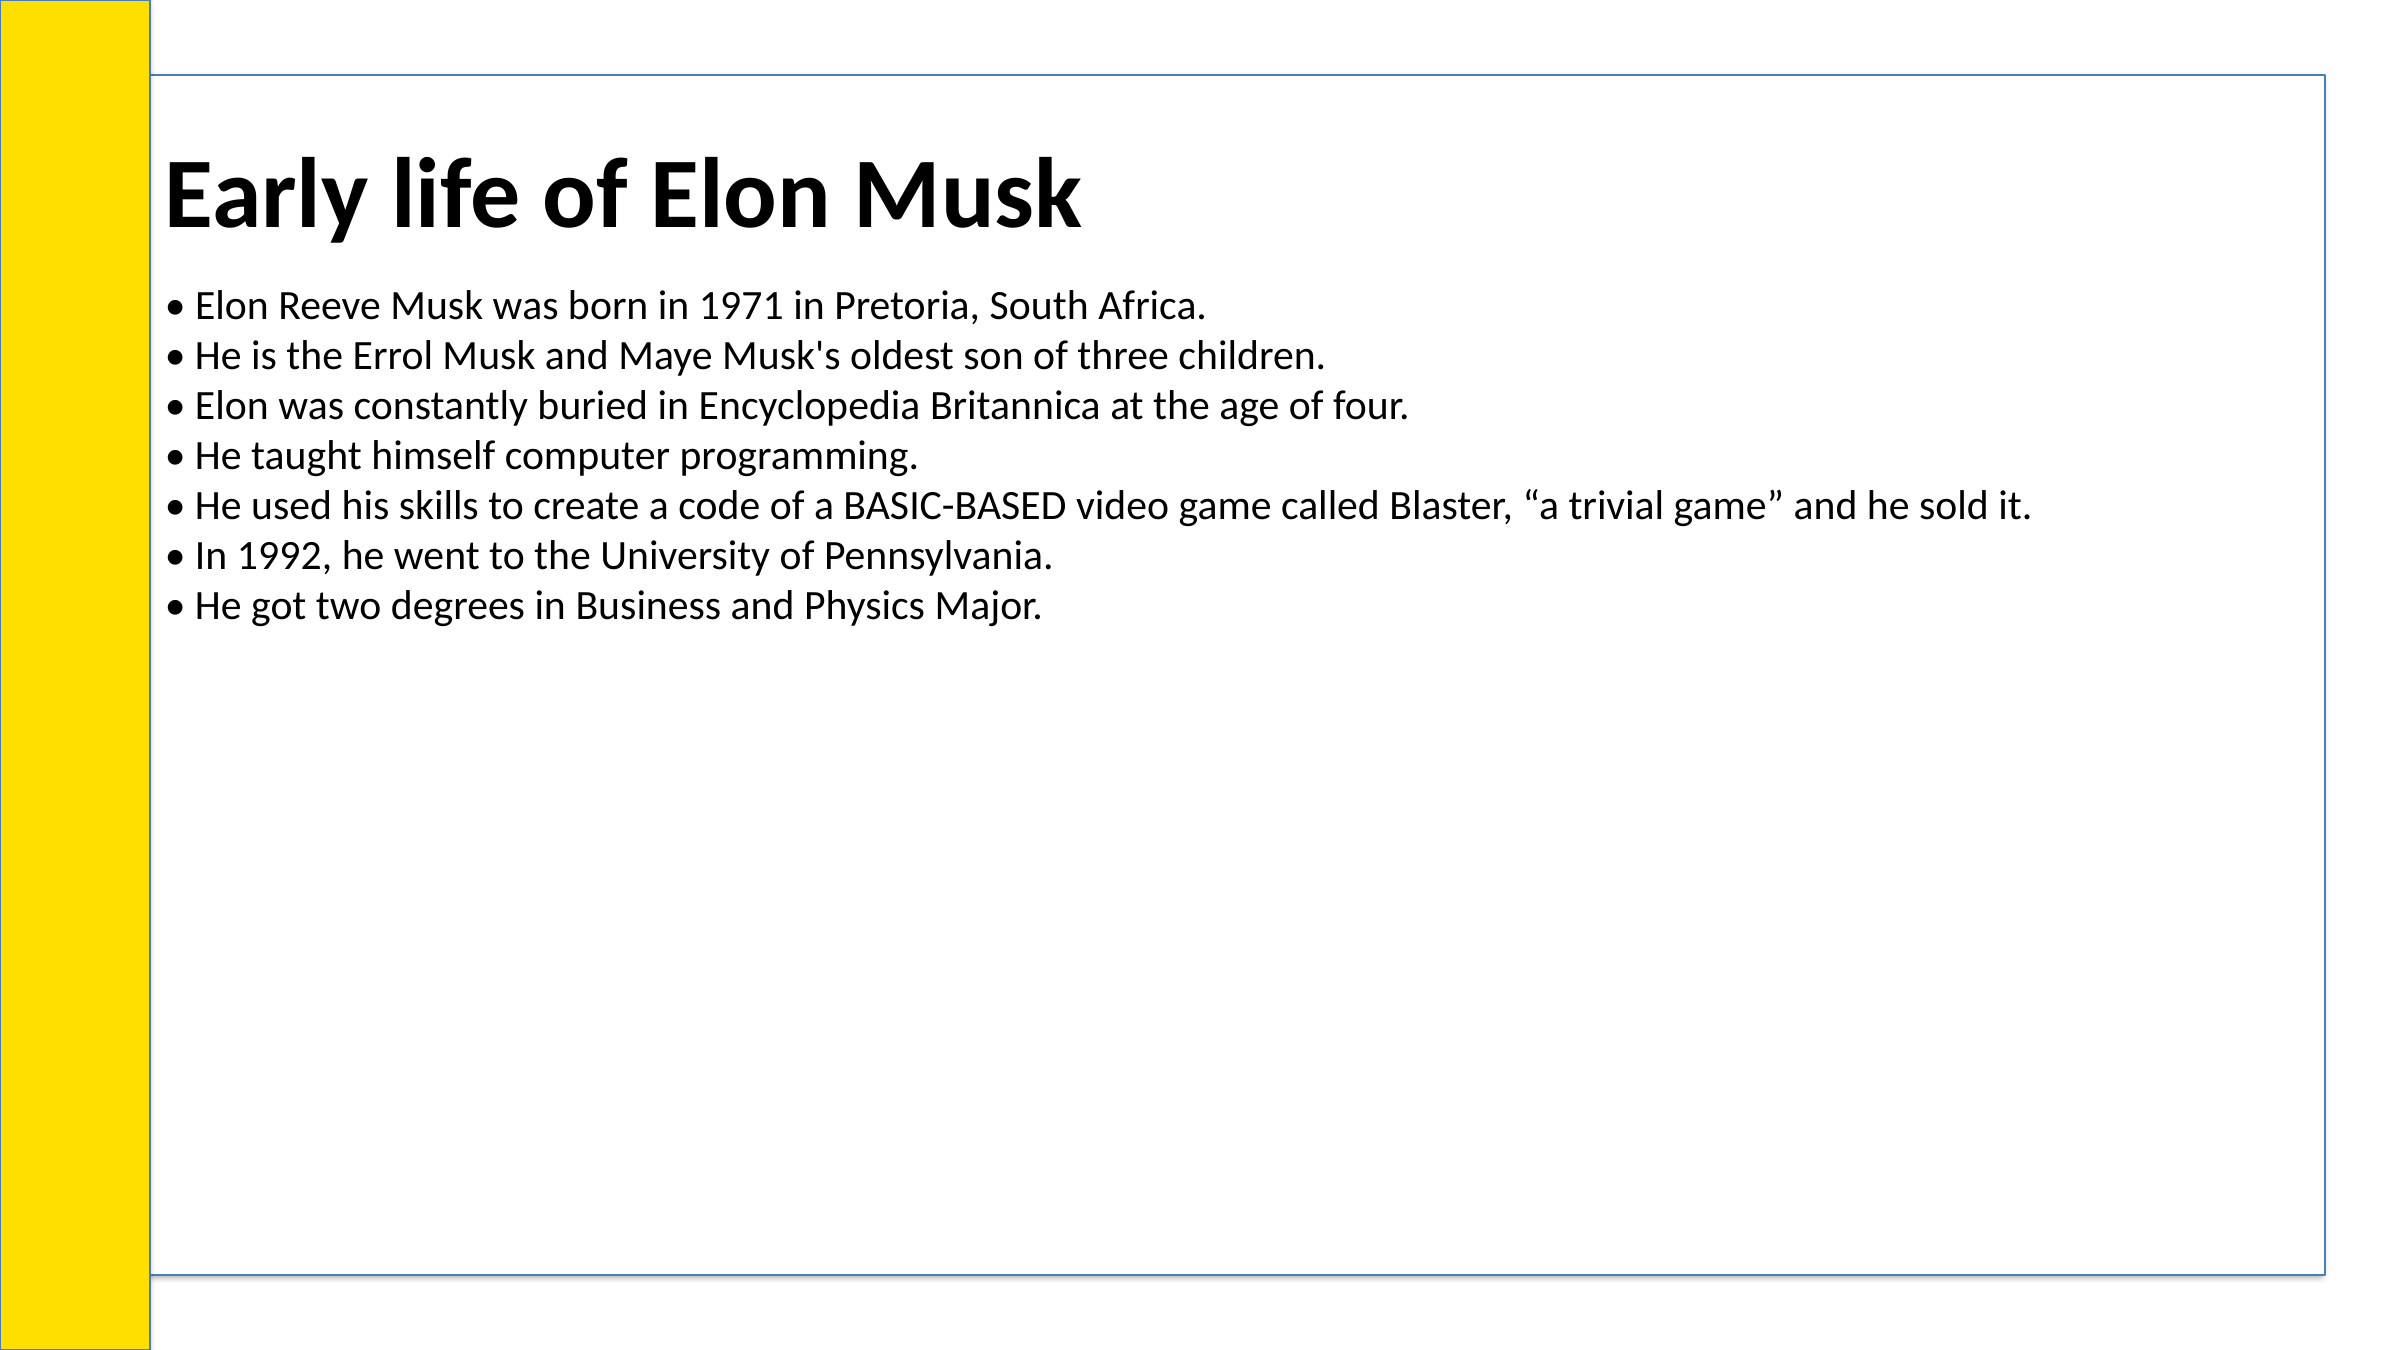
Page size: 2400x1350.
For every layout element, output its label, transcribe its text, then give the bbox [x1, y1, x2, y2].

text_box Early life of Elon Musk [149, 75, 2250, 225]
text_box [154, 74, 2326, 1276]
text_box • Elon Reeve Musk was born in 1971 in Pretoria, South Africa. • He is the Errol Musk and Maye Musk's oldest son of three children. • Elon was constantly buried in Encyclopedia Britannica at the age of four. • He taught himself computer programming. • He used his skills to create a code of a BASIC-BASED video game called Blaster, “a trivial game” and he sold it. • In 1992, he went to the University of Pennsylvania. • He got two degrees in Business and Physics Major. [149, 225, 2250, 635]
text_box [0, 0, 151, 1350]
